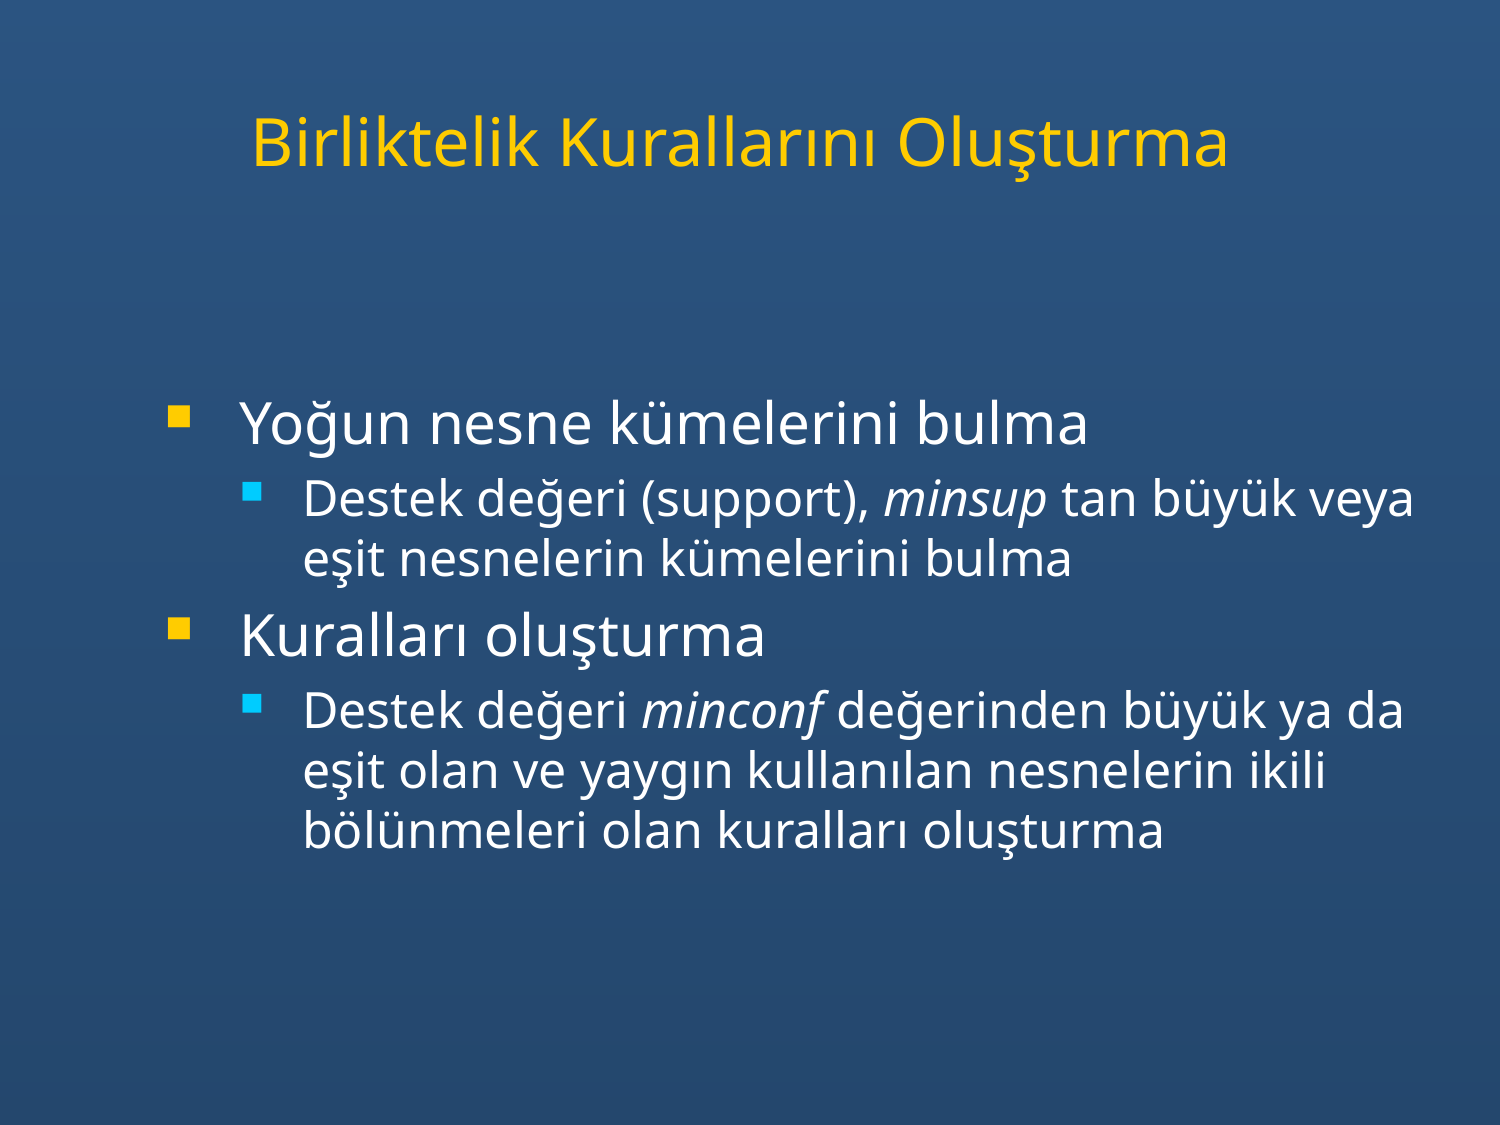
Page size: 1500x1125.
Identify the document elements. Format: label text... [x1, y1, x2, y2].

title Birliktelik Kurallarını Oluşturma [62, 99, 1422, 188]
list Yoğun nesne kümelerini bulma Destek değeri (support), minsup tan büyük veya eşit nesnelerin kümelerini bulma Kuralları oluşturma Destek değeri minconf değerinden büyük ya da eşit olan ve yaygın kullanılan nesnelerin ikili bölünmeleri olan kuralları oluşturma [74, 287, 1440, 951]
